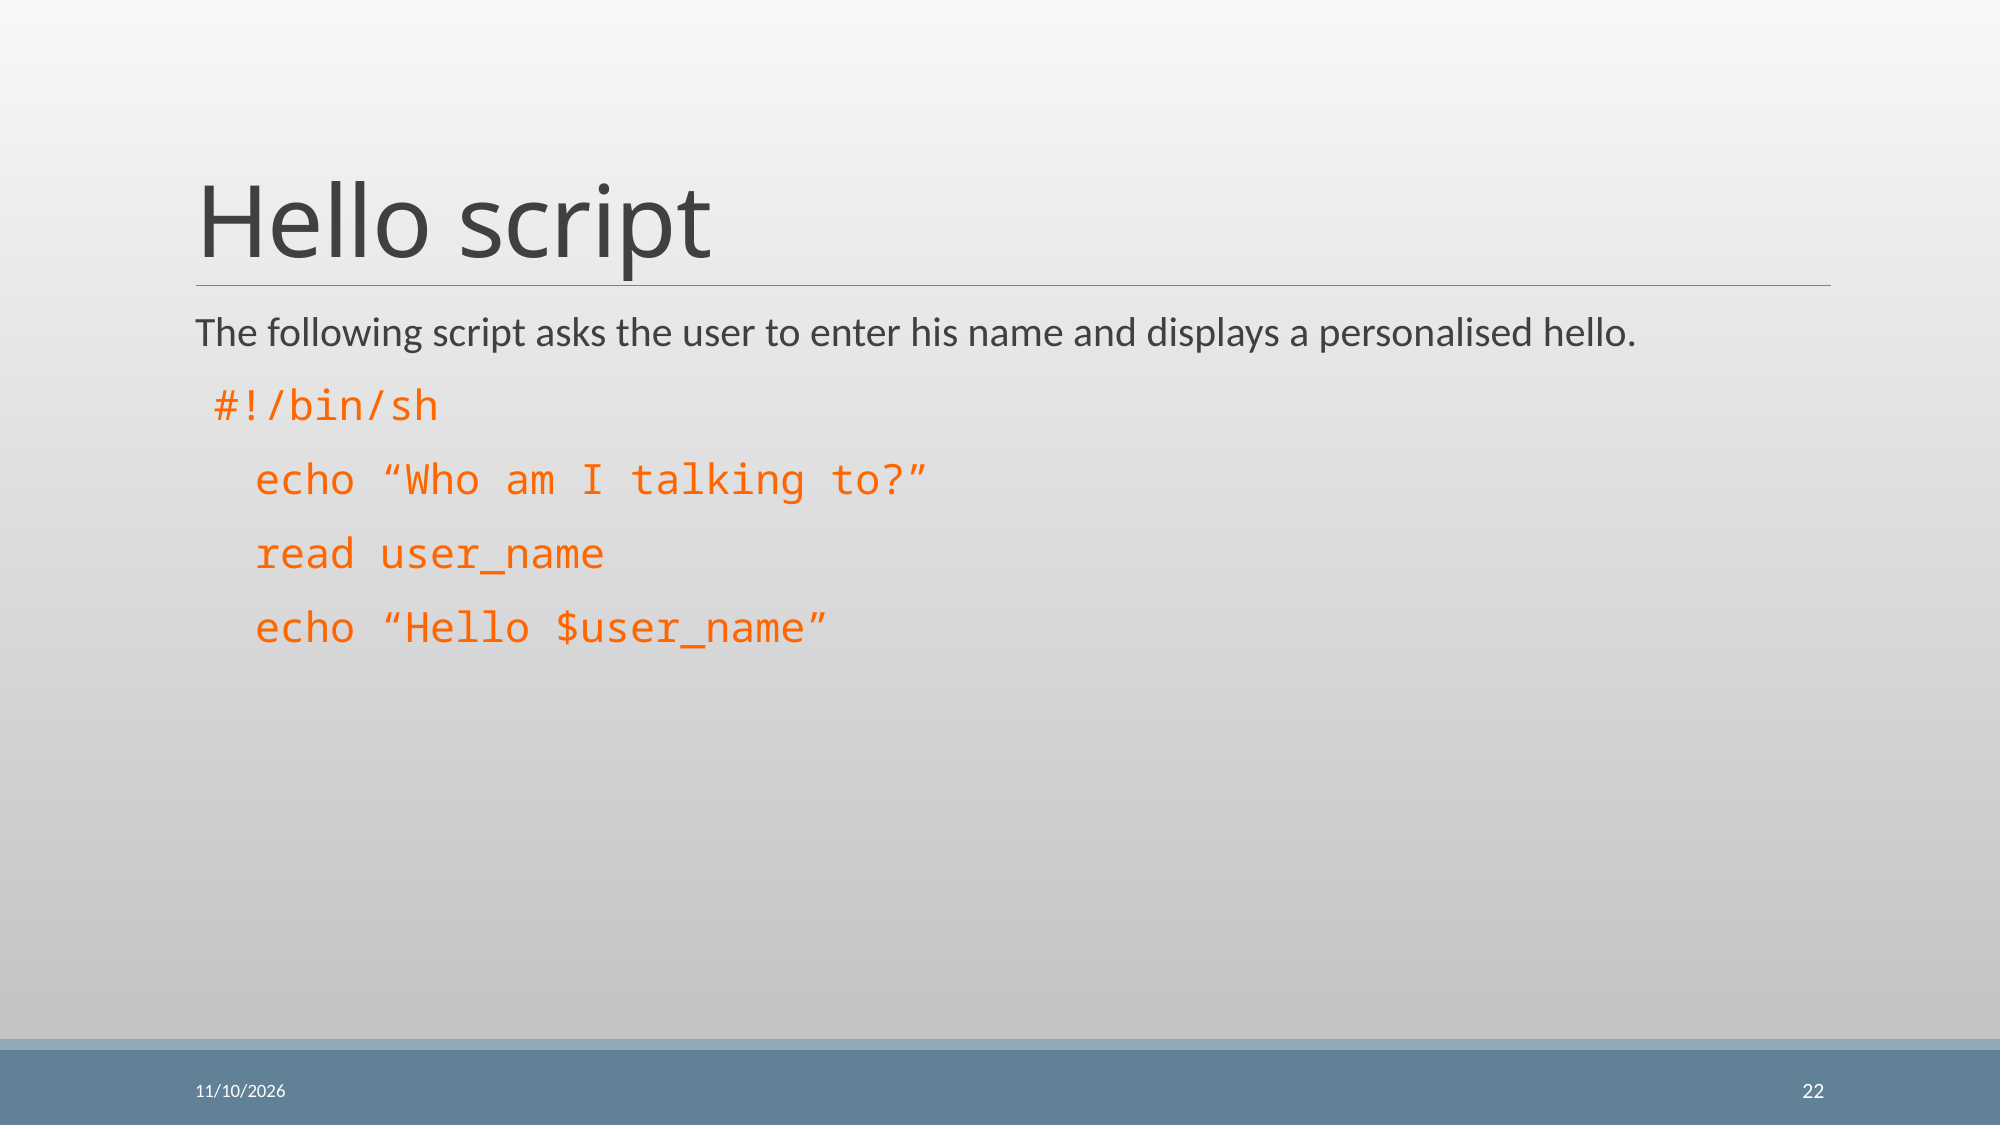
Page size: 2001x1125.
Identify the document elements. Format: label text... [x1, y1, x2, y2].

title Hello script [180, 47, 1830, 285]
slide_number 22 [1624, 1059, 1840, 1120]
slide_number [180, 1059, 586, 1120]
list The following script asks the user to enter his name and displays a personalised hello. #!/bin/sh echo “Who am I talking to?” read user_name echo “Hello $user_name” [180, 302, 1830, 963]
